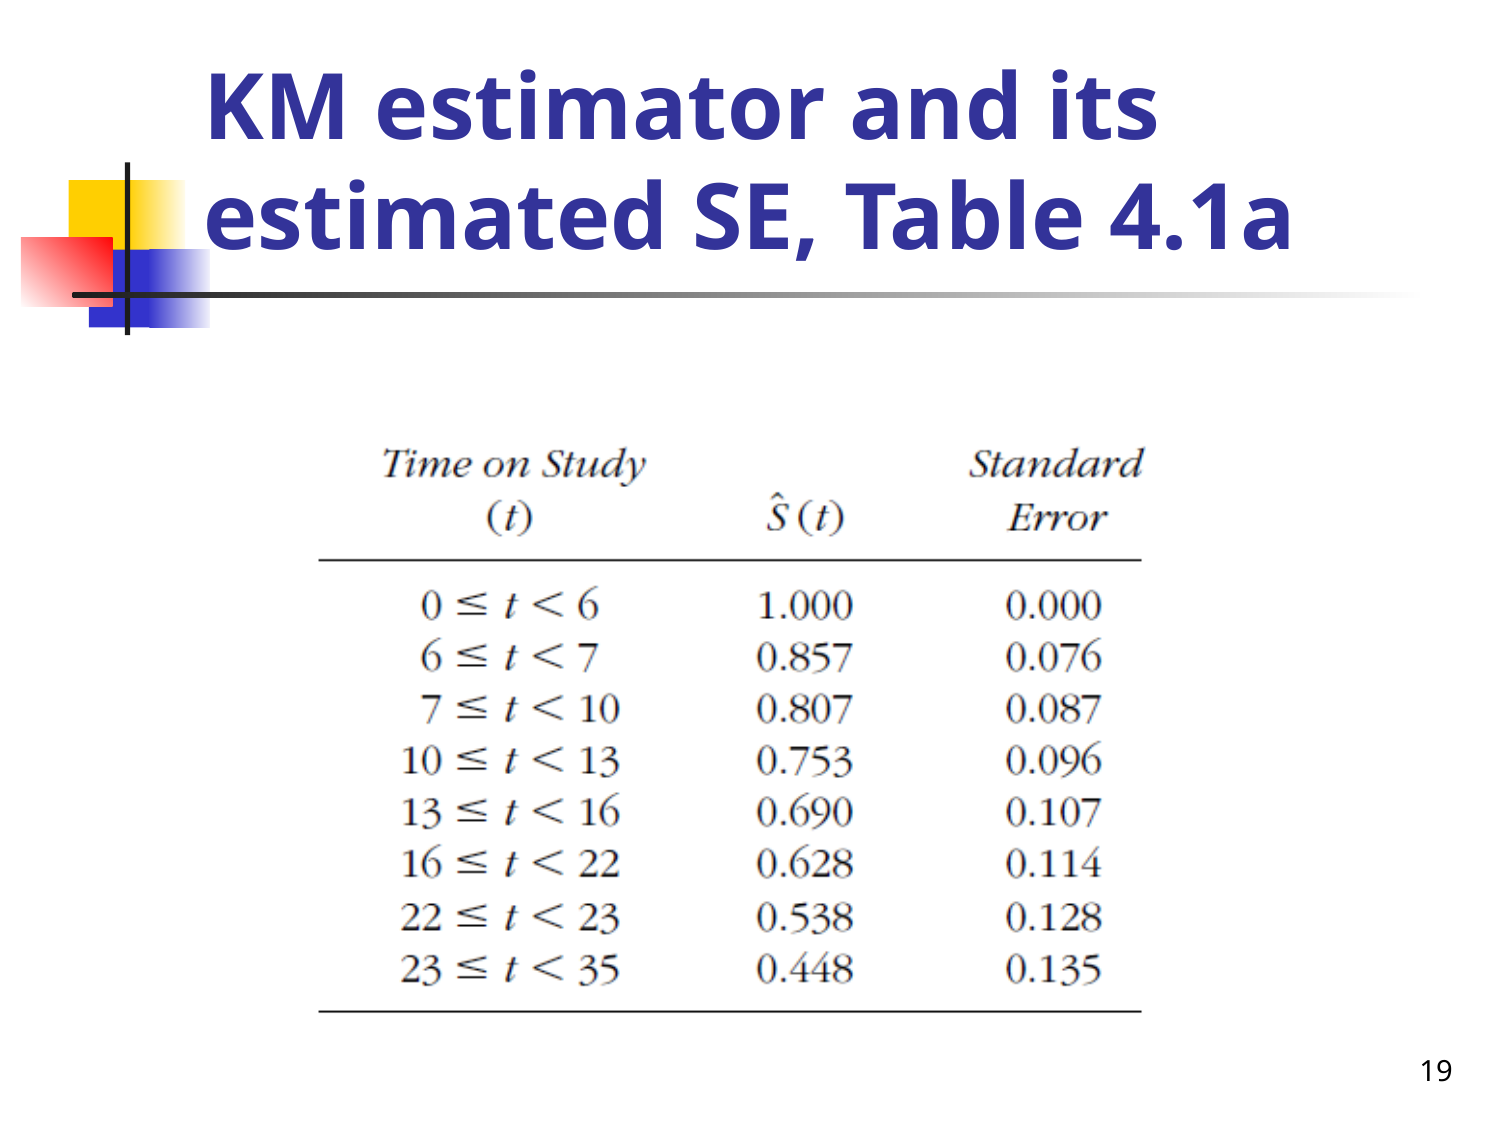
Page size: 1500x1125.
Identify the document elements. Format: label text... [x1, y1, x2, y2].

title KM estimator and its estimated SE, Table 4.1a [188, 34, 1468, 276]
slide_number 19 [1154, 1023, 1468, 1100]
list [188, 399, 1301, 1078]
